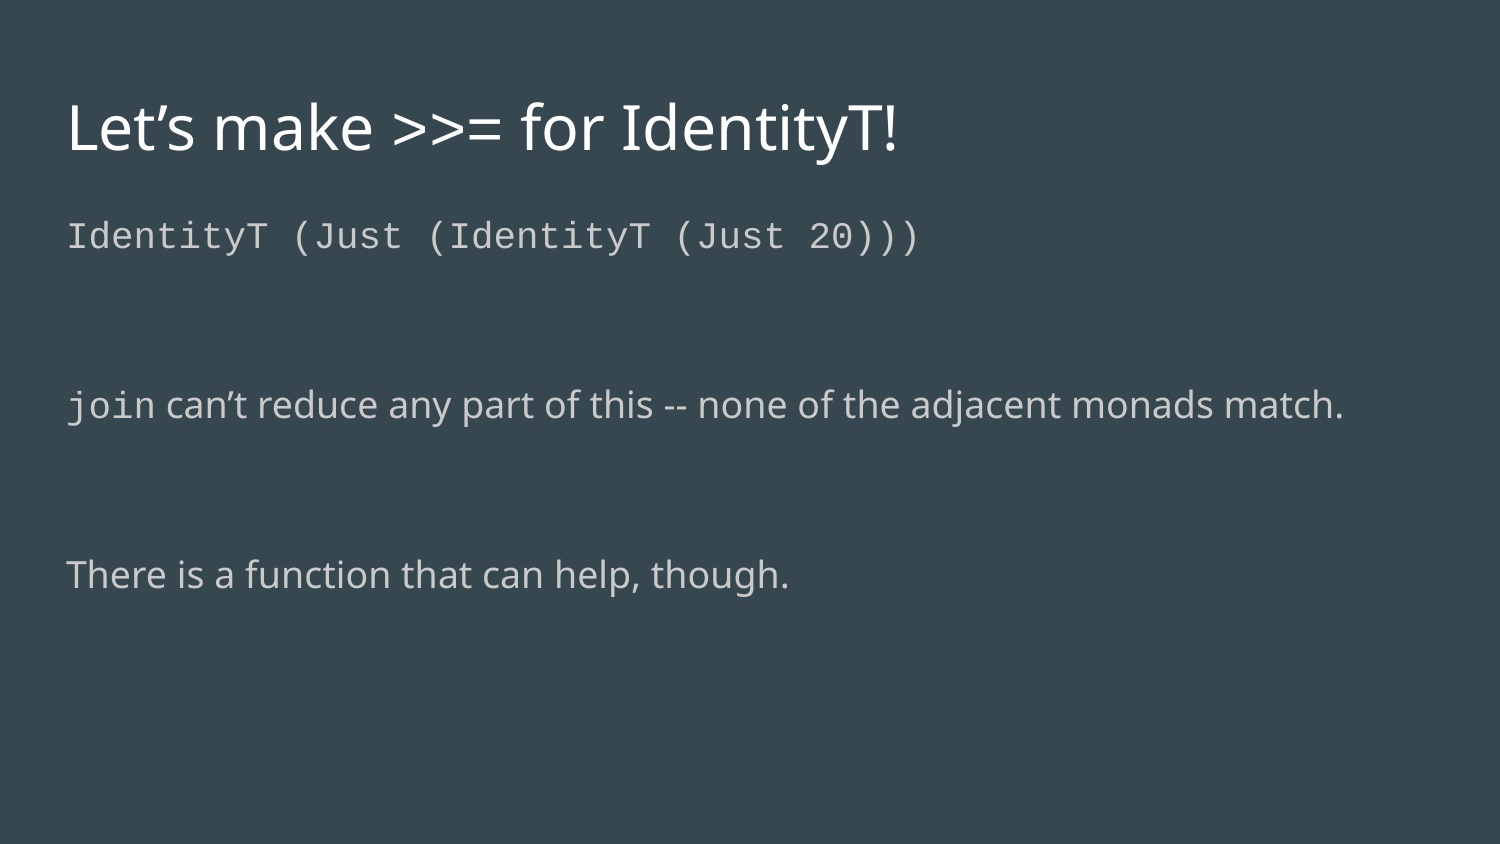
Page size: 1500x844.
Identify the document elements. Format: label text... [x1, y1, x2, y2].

list IdentityT (Just (IdentityT (Just 20))) join can’t reduce any part of this -- none of the adjacent monads match. There is a function that can help, though. [51, 189, 1449, 750]
title Let’s make >>= for IdentityT! [51, 72, 1449, 167]
